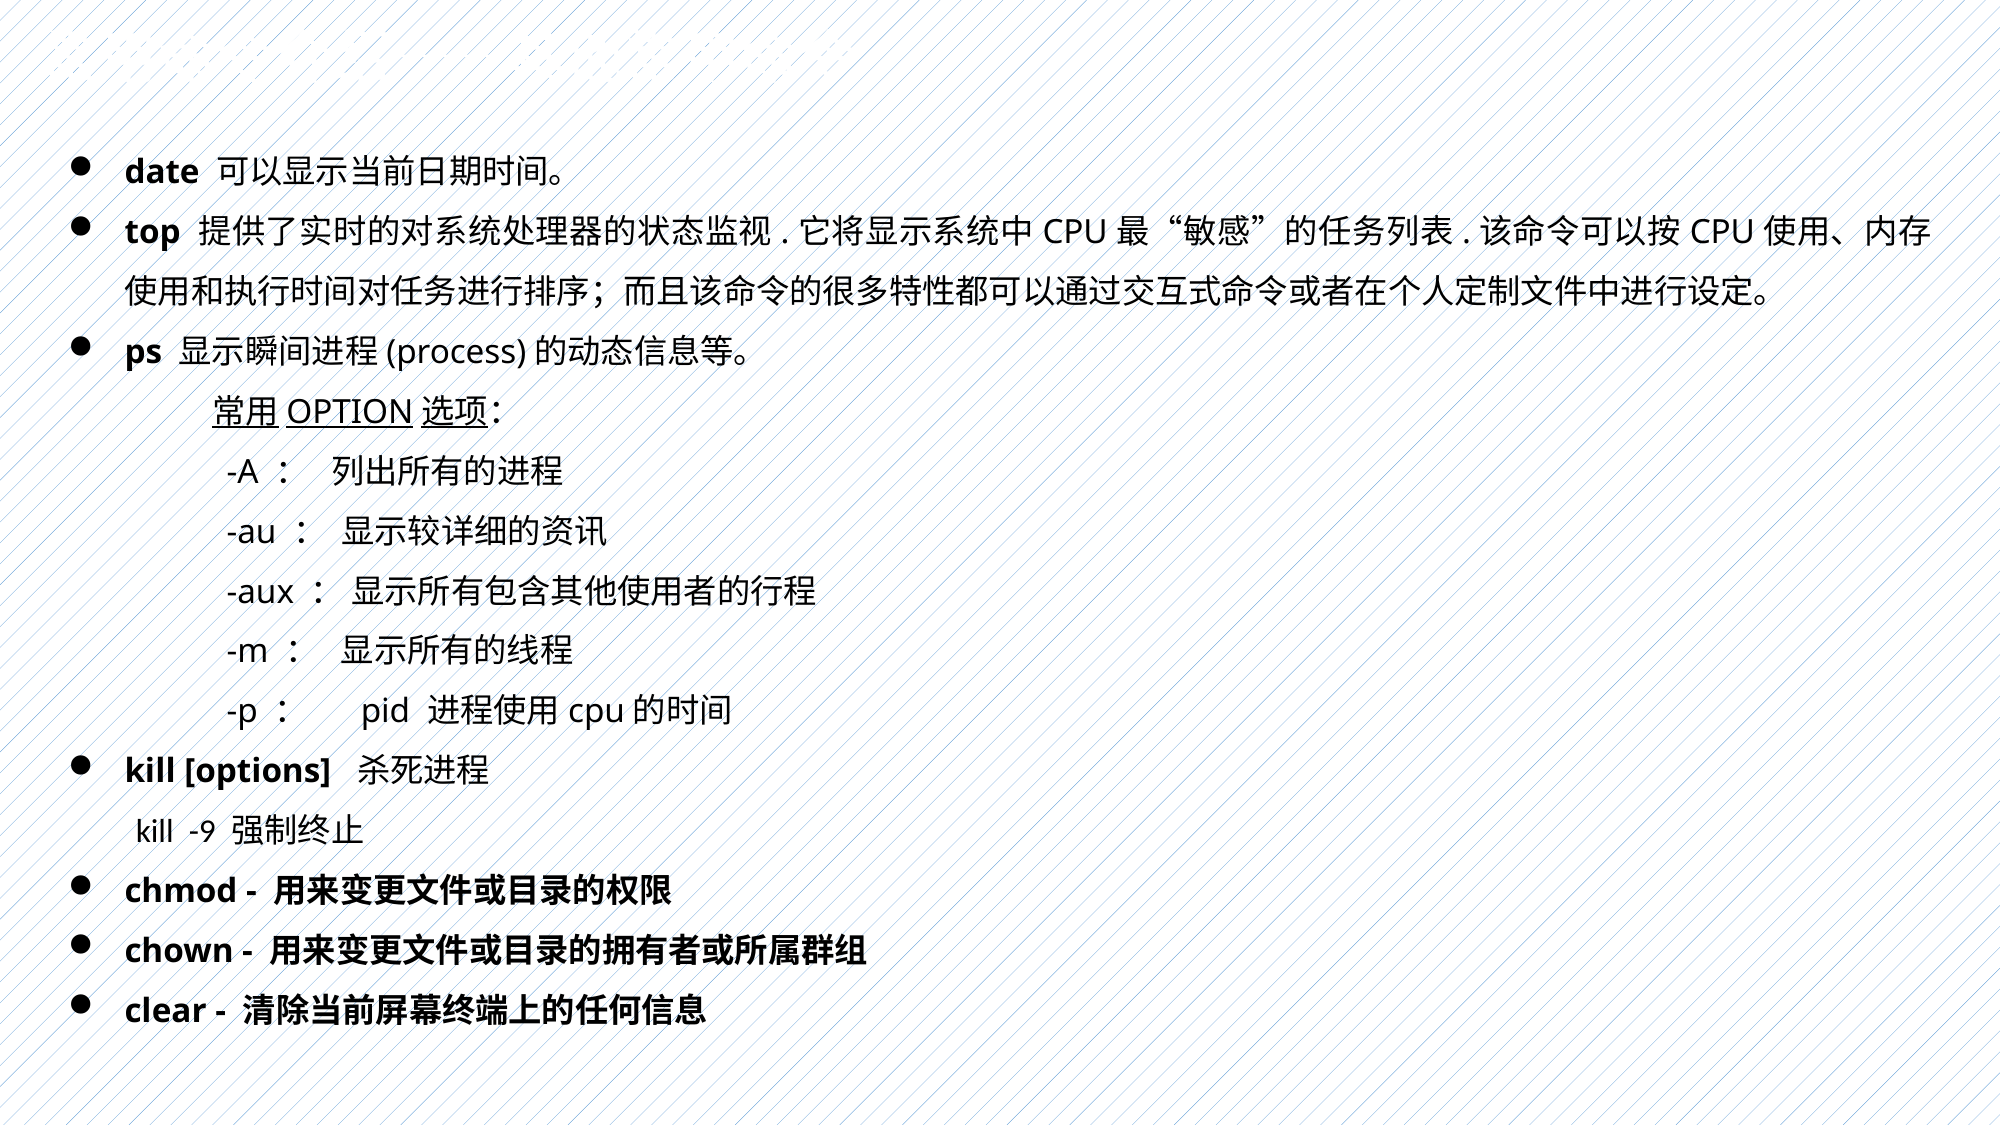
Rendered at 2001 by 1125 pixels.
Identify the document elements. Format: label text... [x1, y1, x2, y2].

text_box 常用命令介绍——其他常用命令 [0, 13, 2000, 98]
text_box date 可以显示当前日期时间。 top 提供了实时的对系统处理器的状态监视.它将显示系统中CPU最“敏感”的任务列表.该命令可以按CPU使用、内存使用和执行时间对任务进行排序；而且该命令的很多特性都可以通过交互式命令或者在个人定制文件中进行设定。 ps 显示瞬间进程(process)的动态信息等。 常用OPTION选项： -A ： 列出所有的进程 -au ： 显示较详细的资讯 -aux ： 显示所有包含其他使用者的行程 -m ： 显示所有的线程 -p ： pid 进程使用cpu的时间 kill [options] 杀死进程 kill -9 强制终止 chmod - 用来变更文件或目录的权限 chown - 用来变更文件或目录的拥有者或所属群组 clear - 清除当前屏幕终端上的任何信息 [53, 123, 1947, 1037]
